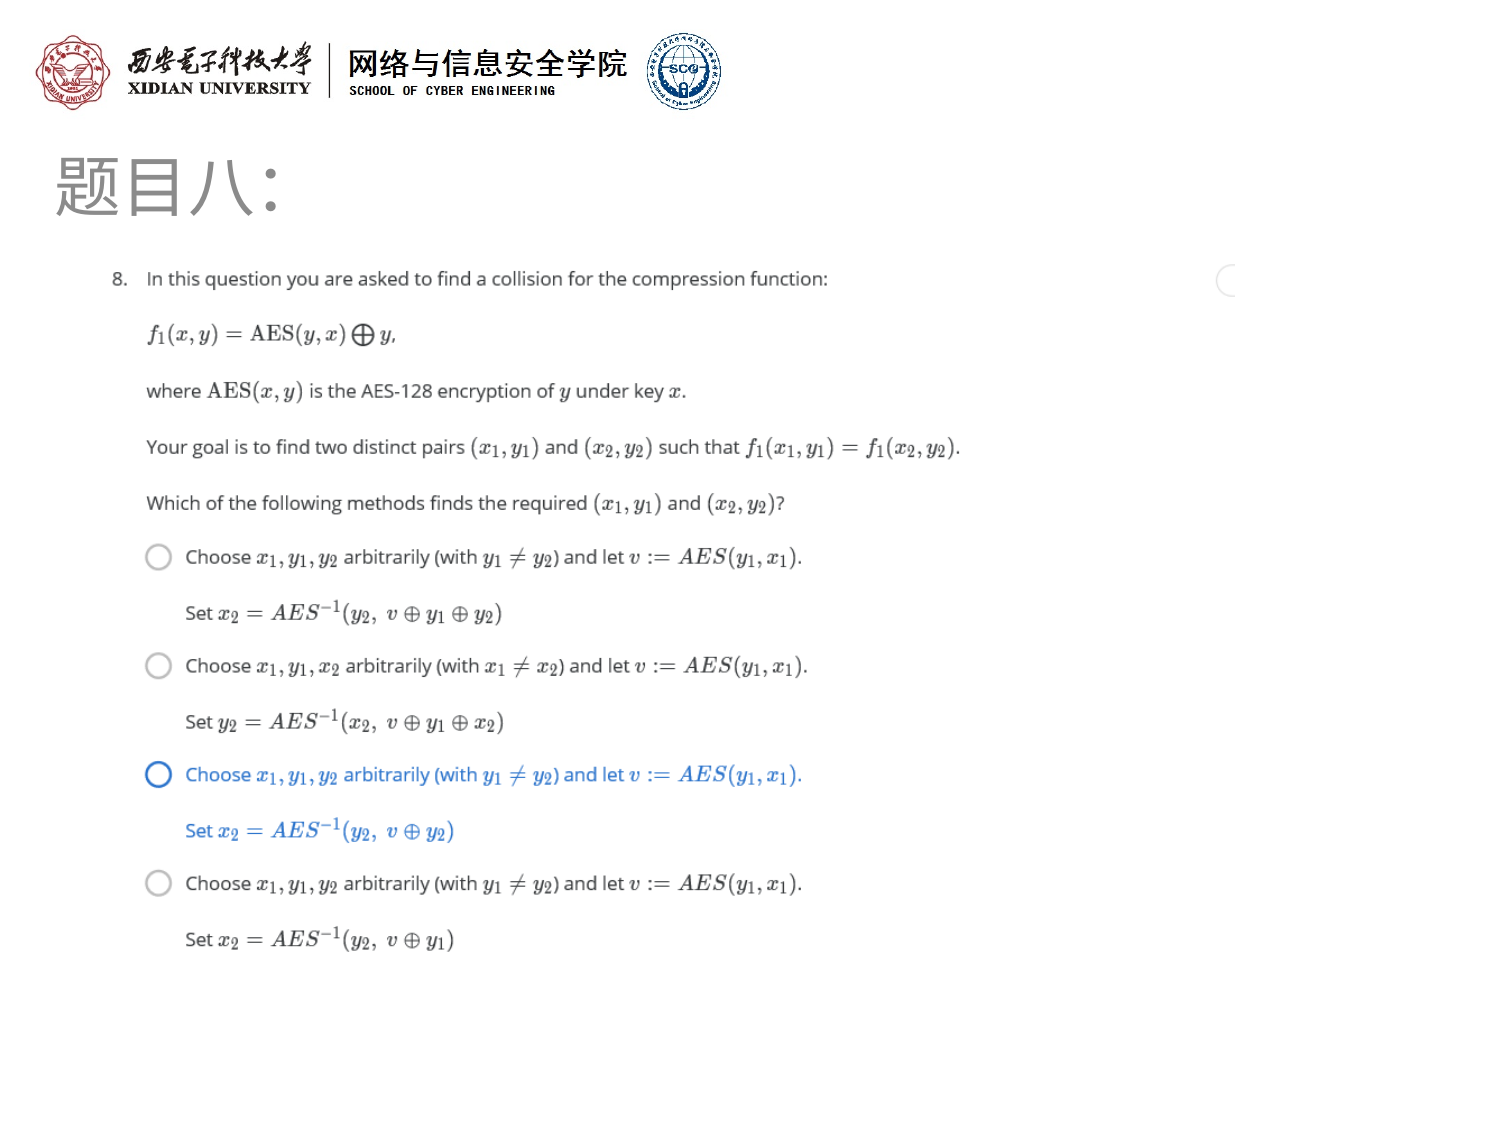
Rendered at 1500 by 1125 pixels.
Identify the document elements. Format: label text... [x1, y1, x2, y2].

picture [17, 243, 1235, 990]
subtitle 题目八： [0, 137, 714, 425]
picture [29, 18, 733, 127]
